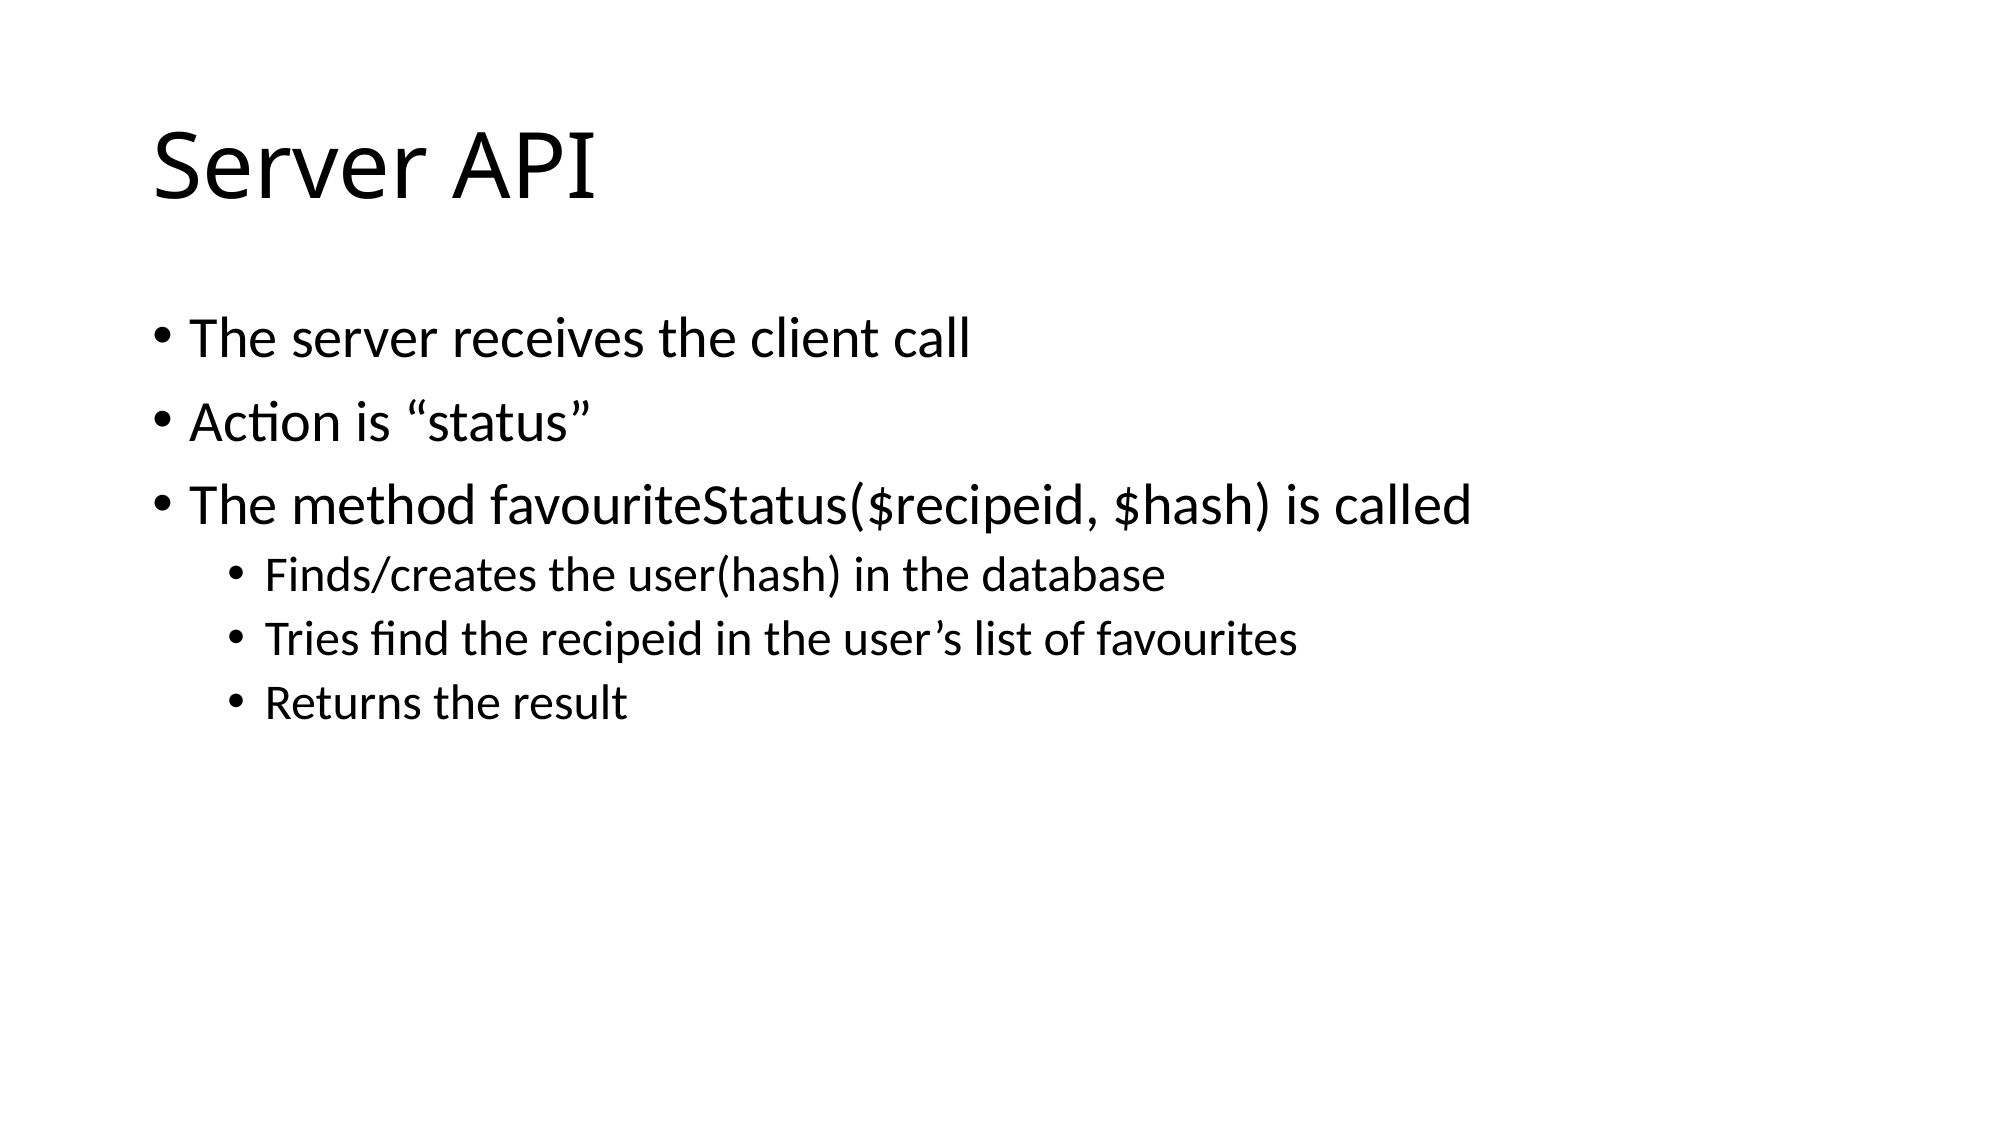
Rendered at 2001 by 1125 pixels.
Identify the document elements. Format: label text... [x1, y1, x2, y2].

list The server receives the client call Action is “status” The method favouriteStatus($recipeid, $hash) is called Finds/creates the user(hash) in the database Tries find the recipeid in the user’s list of favourites Returns the result [137, 299, 1863, 1014]
title Server API [137, 59, 1863, 278]
